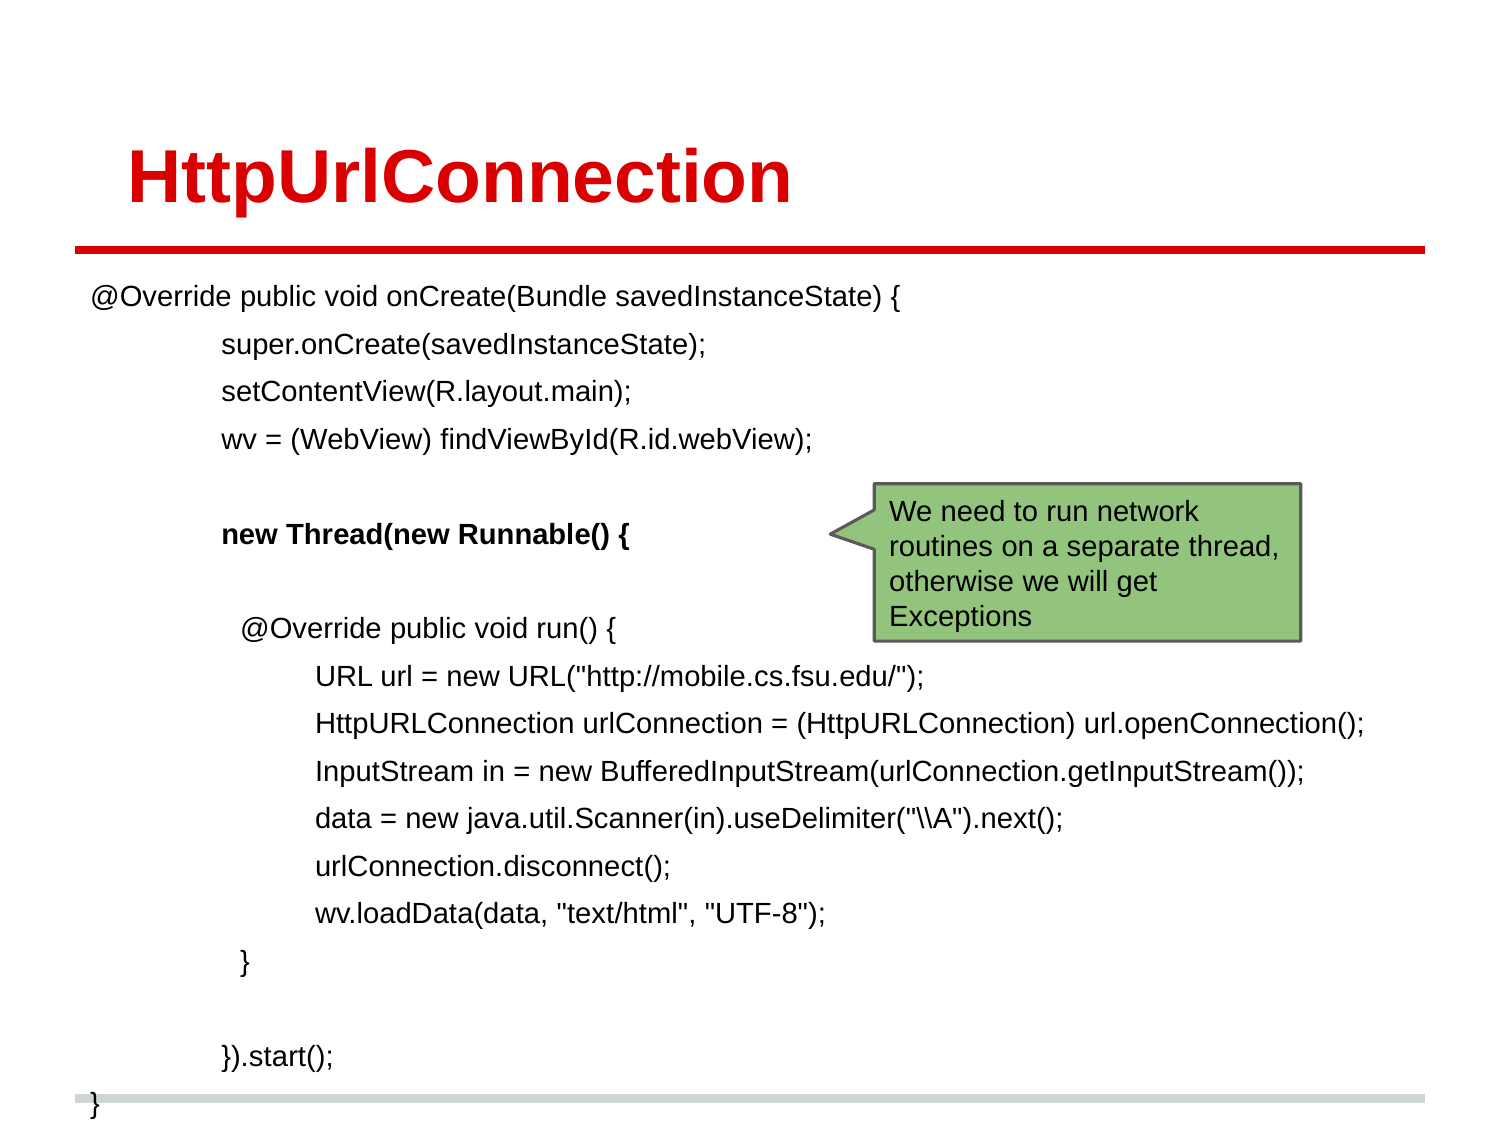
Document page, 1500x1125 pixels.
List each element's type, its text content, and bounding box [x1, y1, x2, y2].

title HttpUrlConnection [75, 45, 1425, 233]
list @Override public void onCreate(Bundle savedInstanceState) { super.onCreate(savedInstanceState); setContentView(R.layout.main); wv = (WebView) findViewById(R.id.webView); new Thread(new Runnable() { @Override public void run() { URL url = new URL("http://mobile.cs.fsu.edu/"); HttpURLConnection urlConnection = (HttpURLConnection) url.openConnection(); InputStream in = new BufferedInputStream(urlConnection.getInputStream()); data = new java.util.Scanner(in).useDelimiter("\\A").next(); urlConnection.disconnect(); wv.loadData(data, "text/html", "UTF-8"); } }).start(); } [75, 262, 1425, 1078]
text_box We need to run network routines on a separate thread, otherwise we will get Exceptions [830, 483, 1301, 642]
